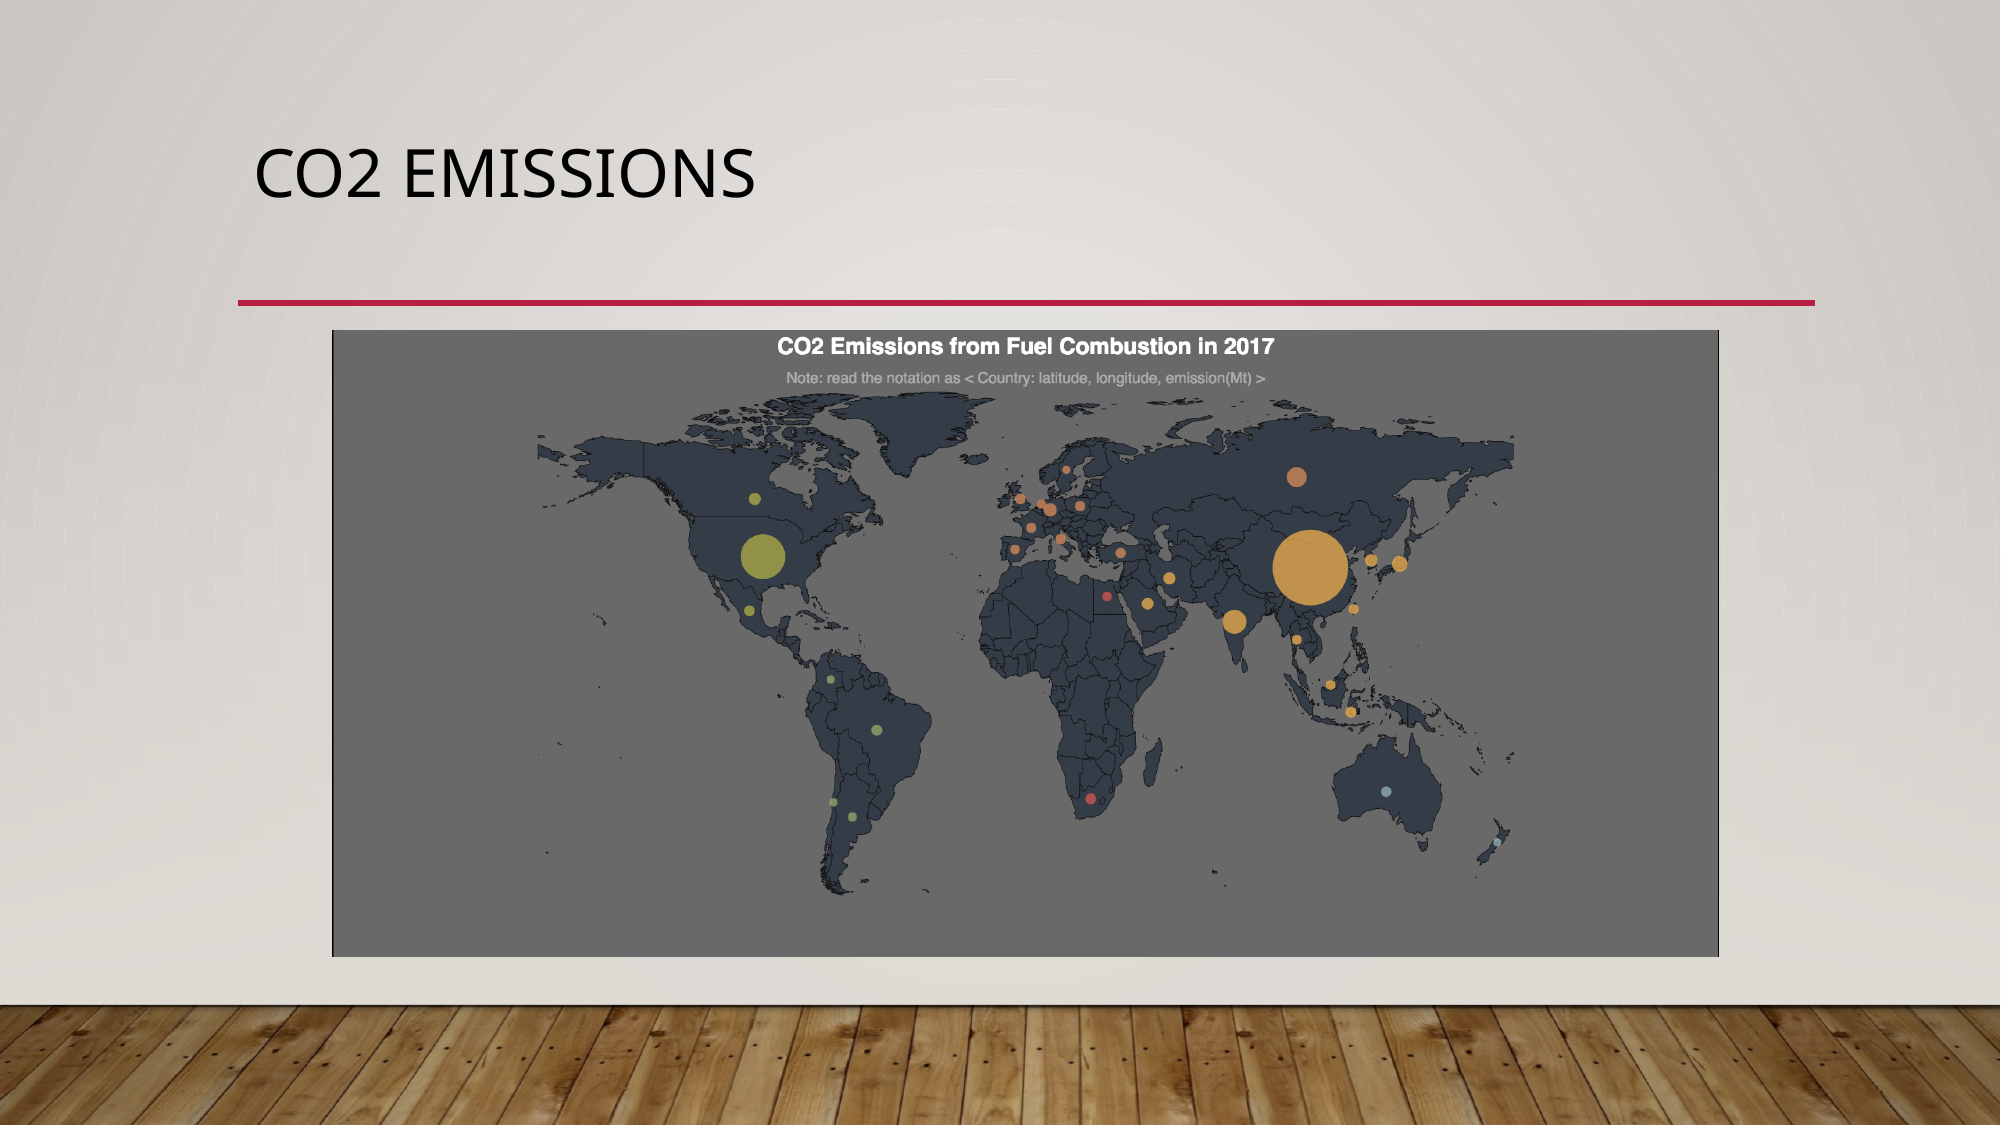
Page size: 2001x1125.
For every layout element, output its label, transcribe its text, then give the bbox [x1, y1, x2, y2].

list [332, 330, 1719, 958]
picture [0, 1005, 2000, 1125]
title Co2 emissions [238, 131, 1814, 305]
